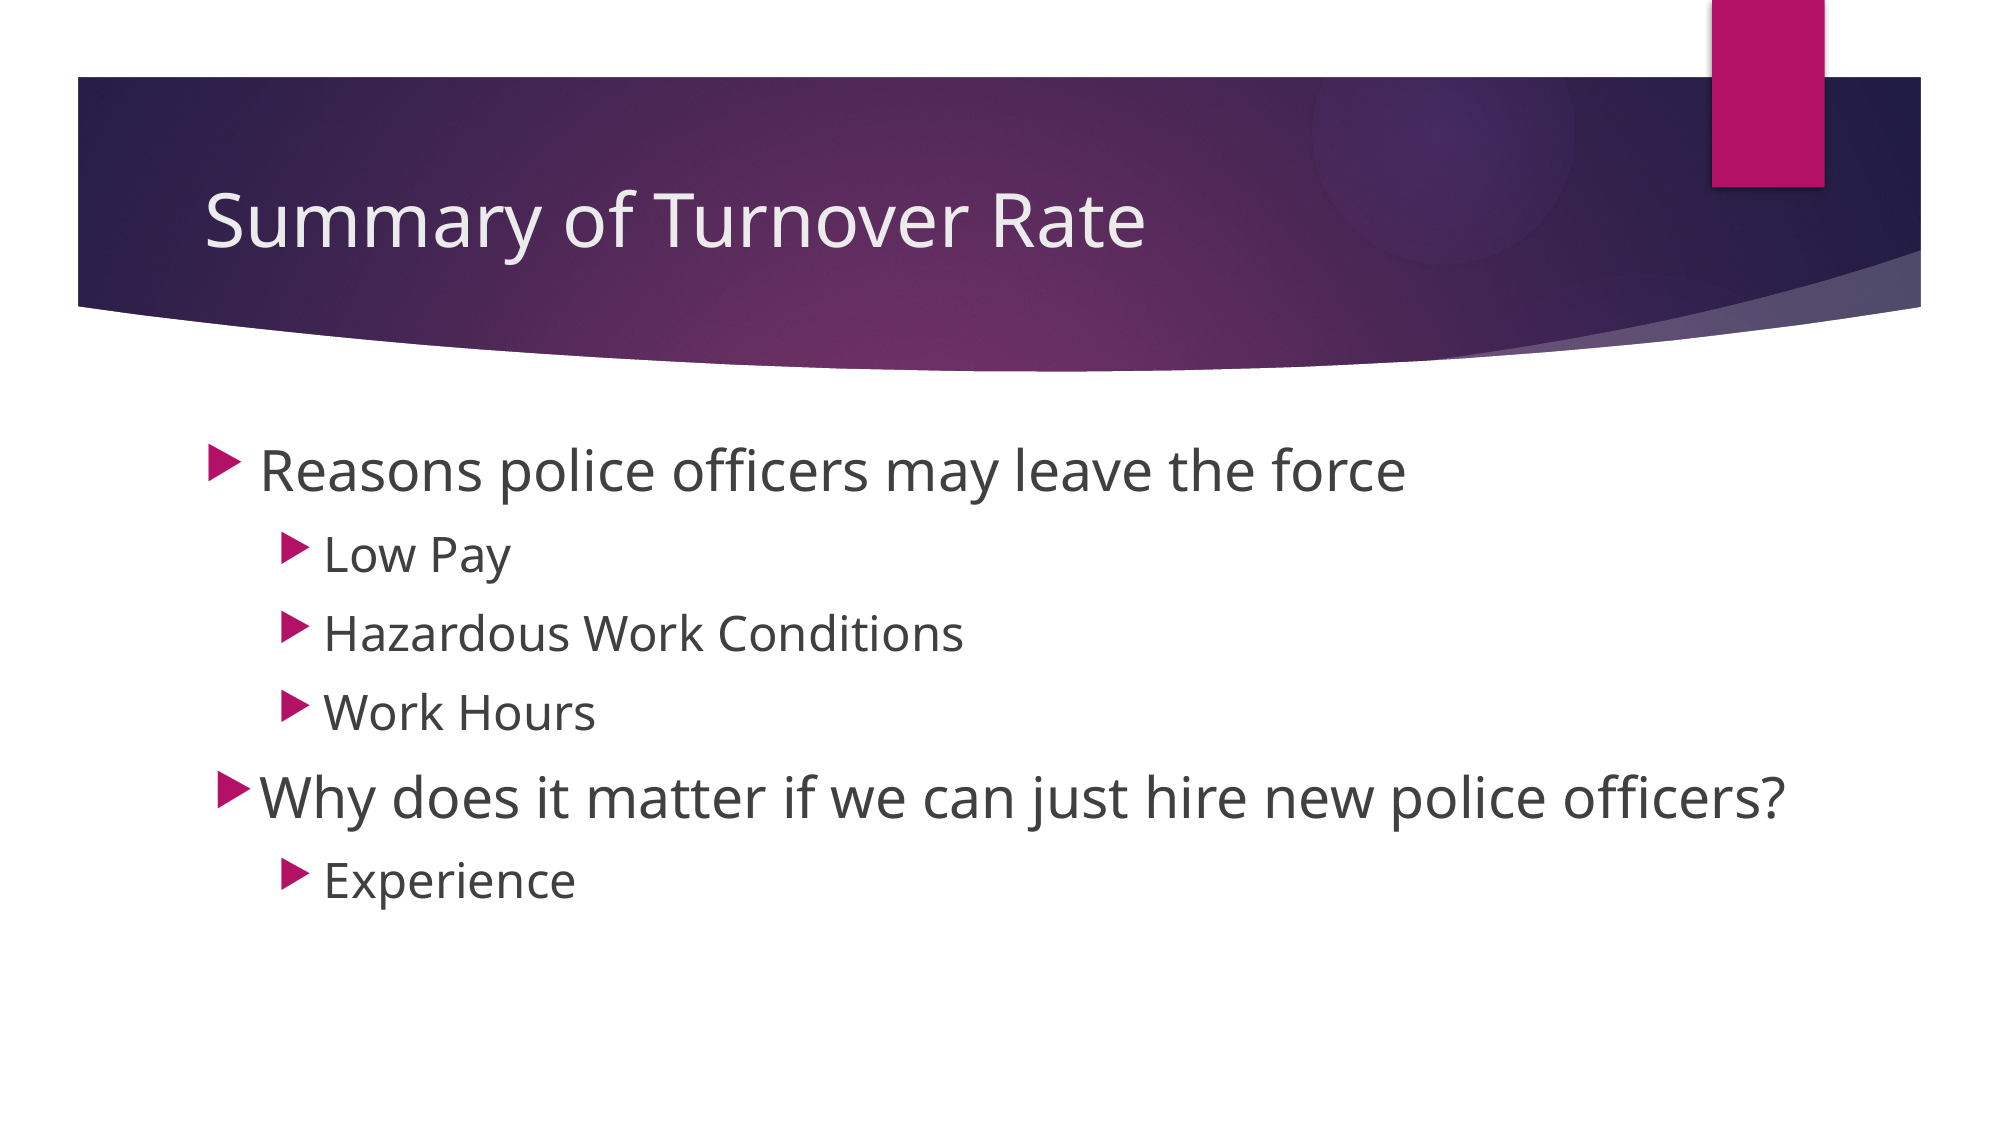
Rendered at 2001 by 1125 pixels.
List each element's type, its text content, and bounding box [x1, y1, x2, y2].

list Reasons police officers may leave the force Low Pay Hazardous Work Conditions Work Hours Why does it matter if we can just hire new police officers? Experience [189, 427, 1824, 988]
title Summary of Turnover Rate [189, 159, 1627, 276]
